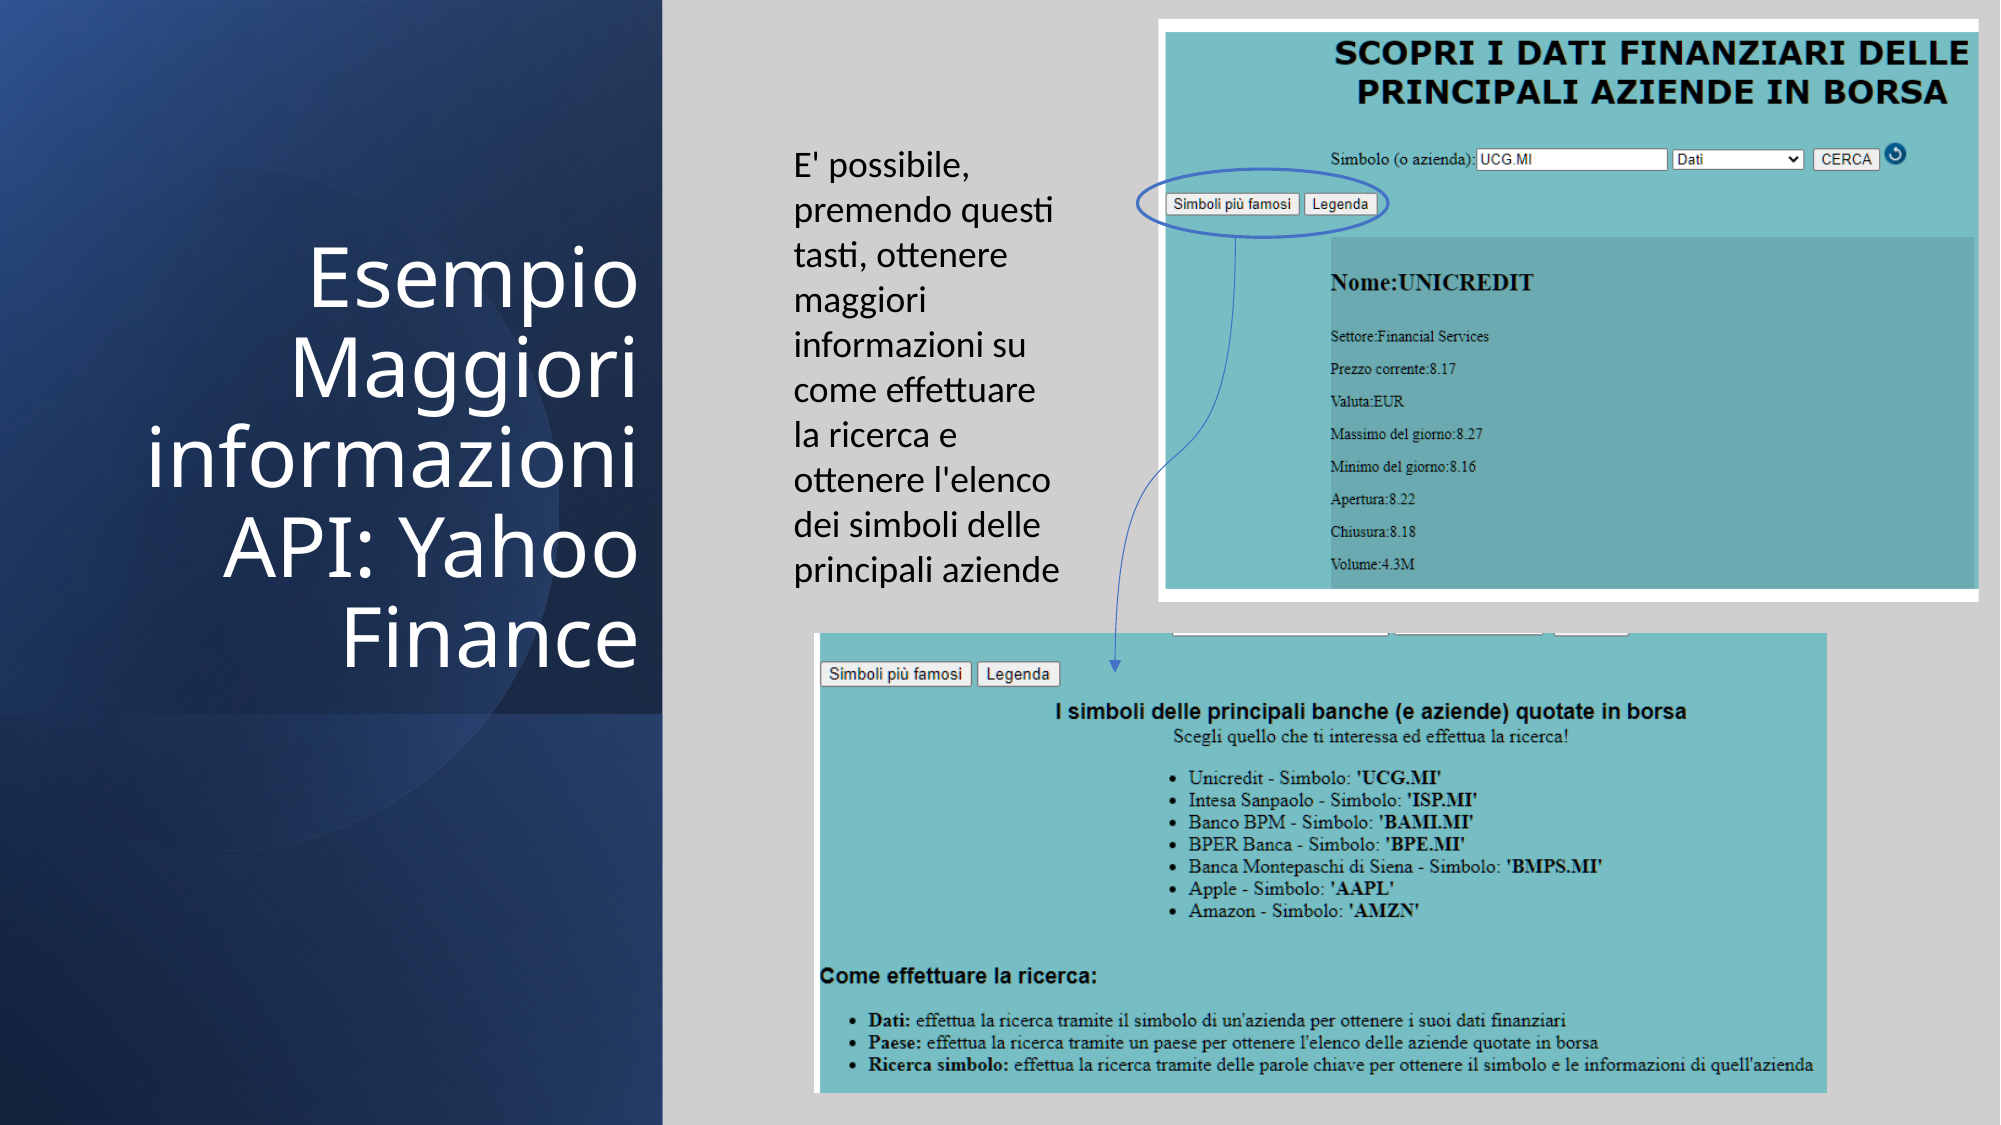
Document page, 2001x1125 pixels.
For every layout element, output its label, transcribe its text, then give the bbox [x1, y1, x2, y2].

picture [813, 633, 1827, 1093]
text_box E' possibile, premendo questi tasti, ottenere maggiori informazioni su come effettuare la ricerca e ottenere l'elenco dei simboli delle principali aziende [778, 132, 1085, 598]
text_box [0, 0, 663, 1124]
text_box [663, 0, 2000, 1125]
picture [1158, 18, 1979, 602]
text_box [957, 394, 1394, 515]
text_box [1137, 184, 1158, 222]
title Esempio Maggiori informazioni API: Yahoo Finance [0, 96, 656, 693]
